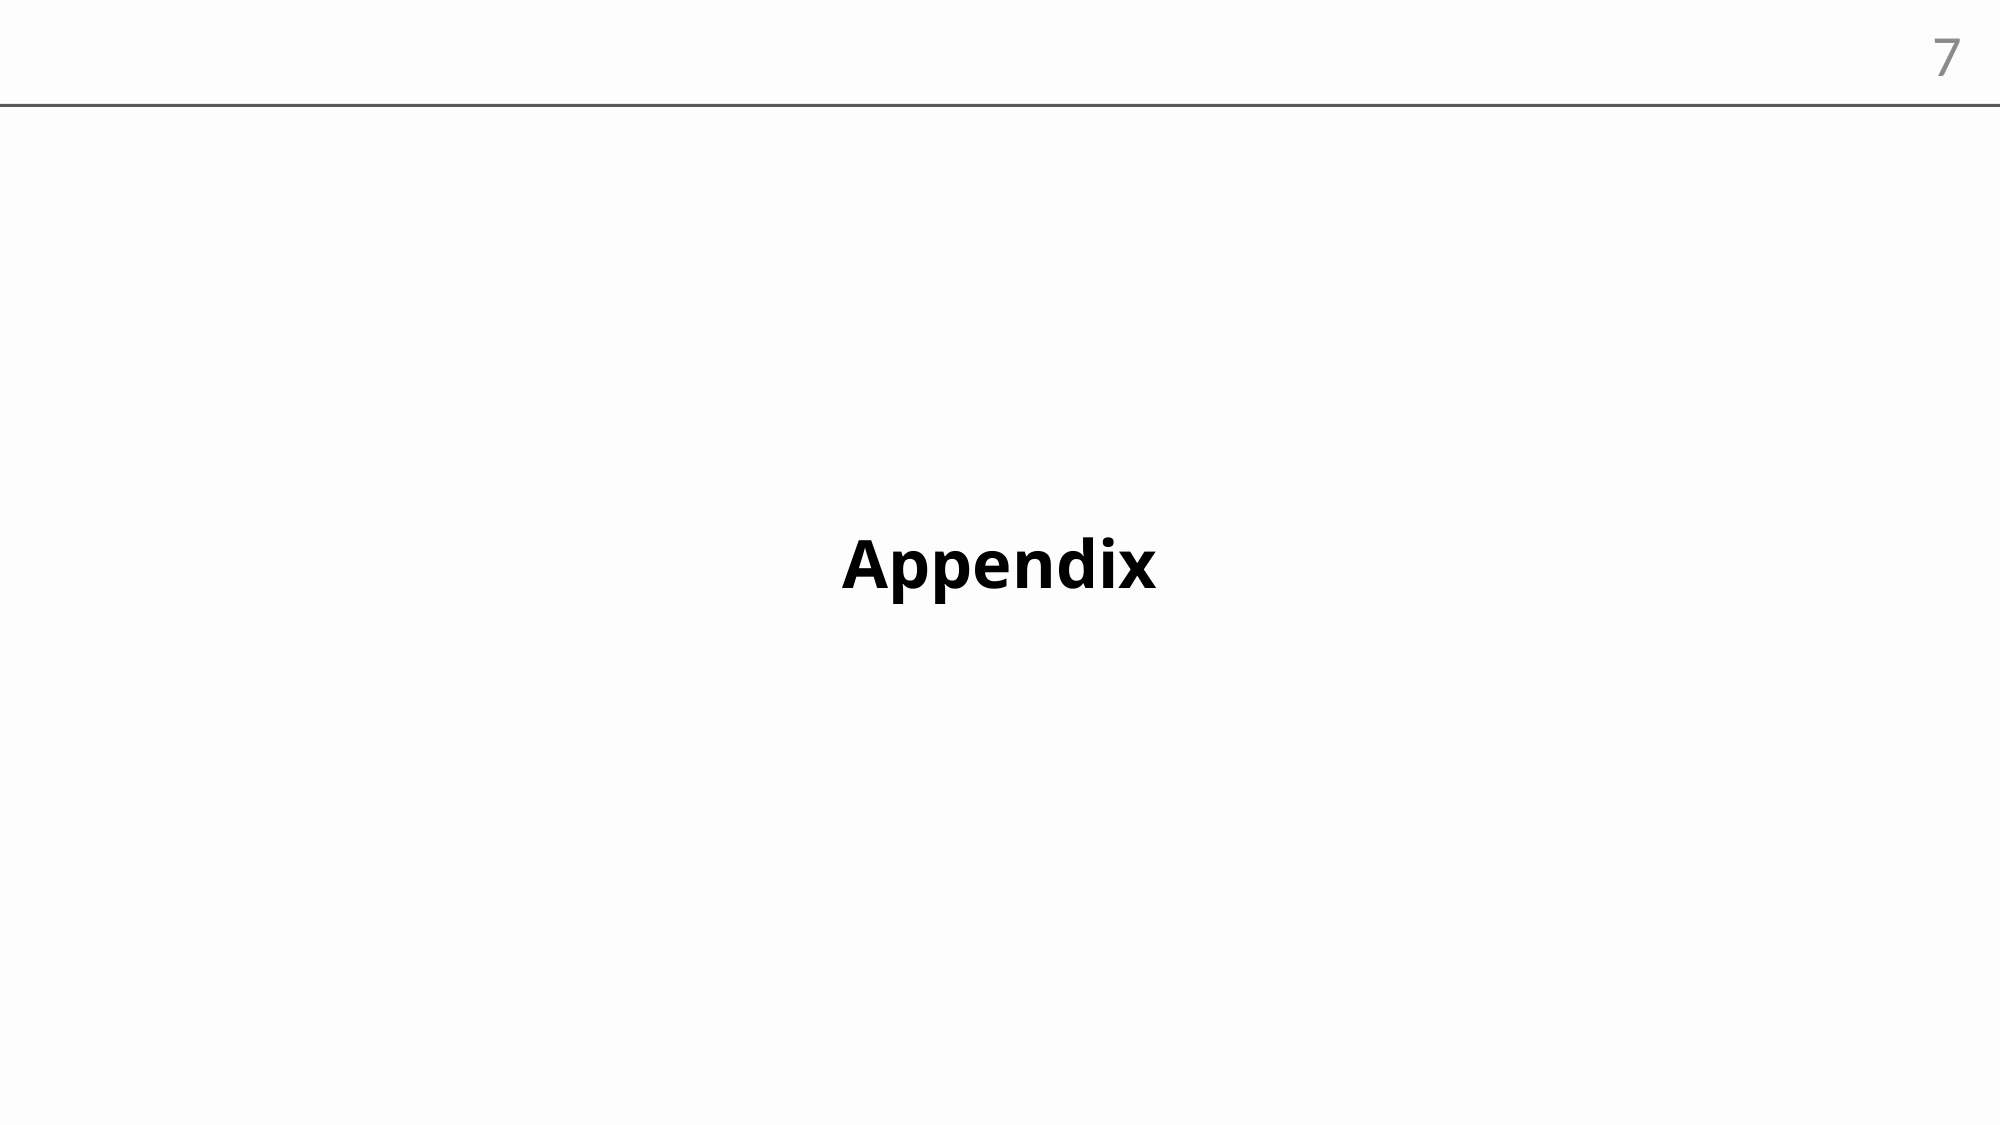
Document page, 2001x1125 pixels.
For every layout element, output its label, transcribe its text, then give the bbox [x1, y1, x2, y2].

slide_number 7 [1870, 12, 1974, 103]
text_box Appendix [434, 506, 1566, 617]
